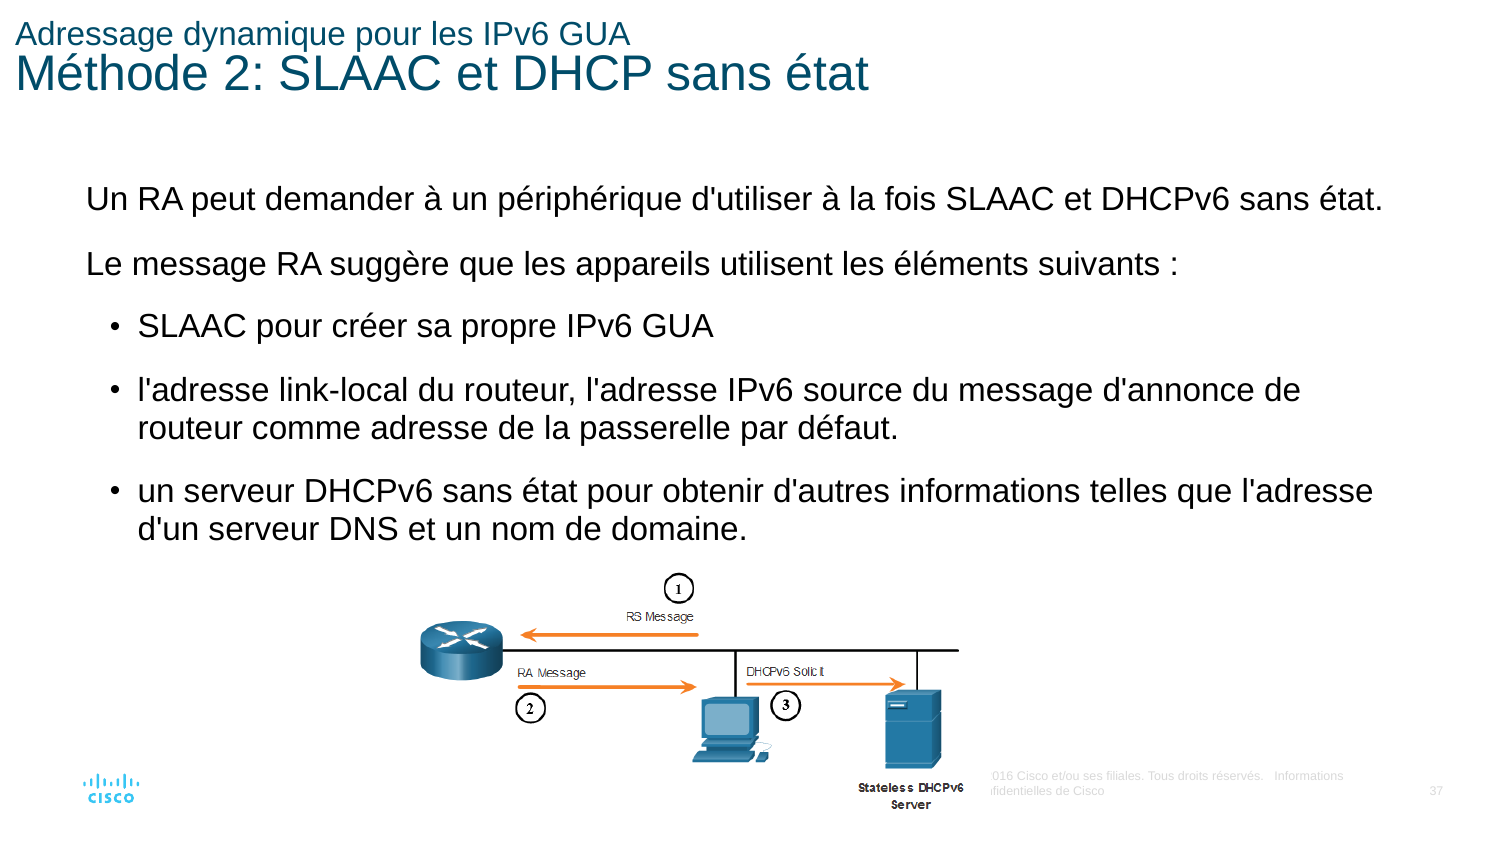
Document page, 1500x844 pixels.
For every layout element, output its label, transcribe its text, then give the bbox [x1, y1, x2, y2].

list Un RA peut demander à un périphérique d'utiliser à la fois SLAAC et DHCPv6 sans état. Le message RA suggère que les appareils utilisent les éléments suivants : SLAAC pour créer sa propre IPv6 GUA l'adresse link-local du routeur, l'adresse IPv6 source du message d'annonce de routeur comme adresse de la passerelle par défaut. un serveur DHCPv6 sans état pour obtenir d'autres informations telles que l'adresse d'un serveur DNS et un nom de domaine. [70, 169, 1406, 564]
title Adressage dynamique pour les IPv6 GUA Méthode 2: SLAAC et DHCP sans état [0, 0, 1369, 121]
picture [397, 563, 991, 821]
